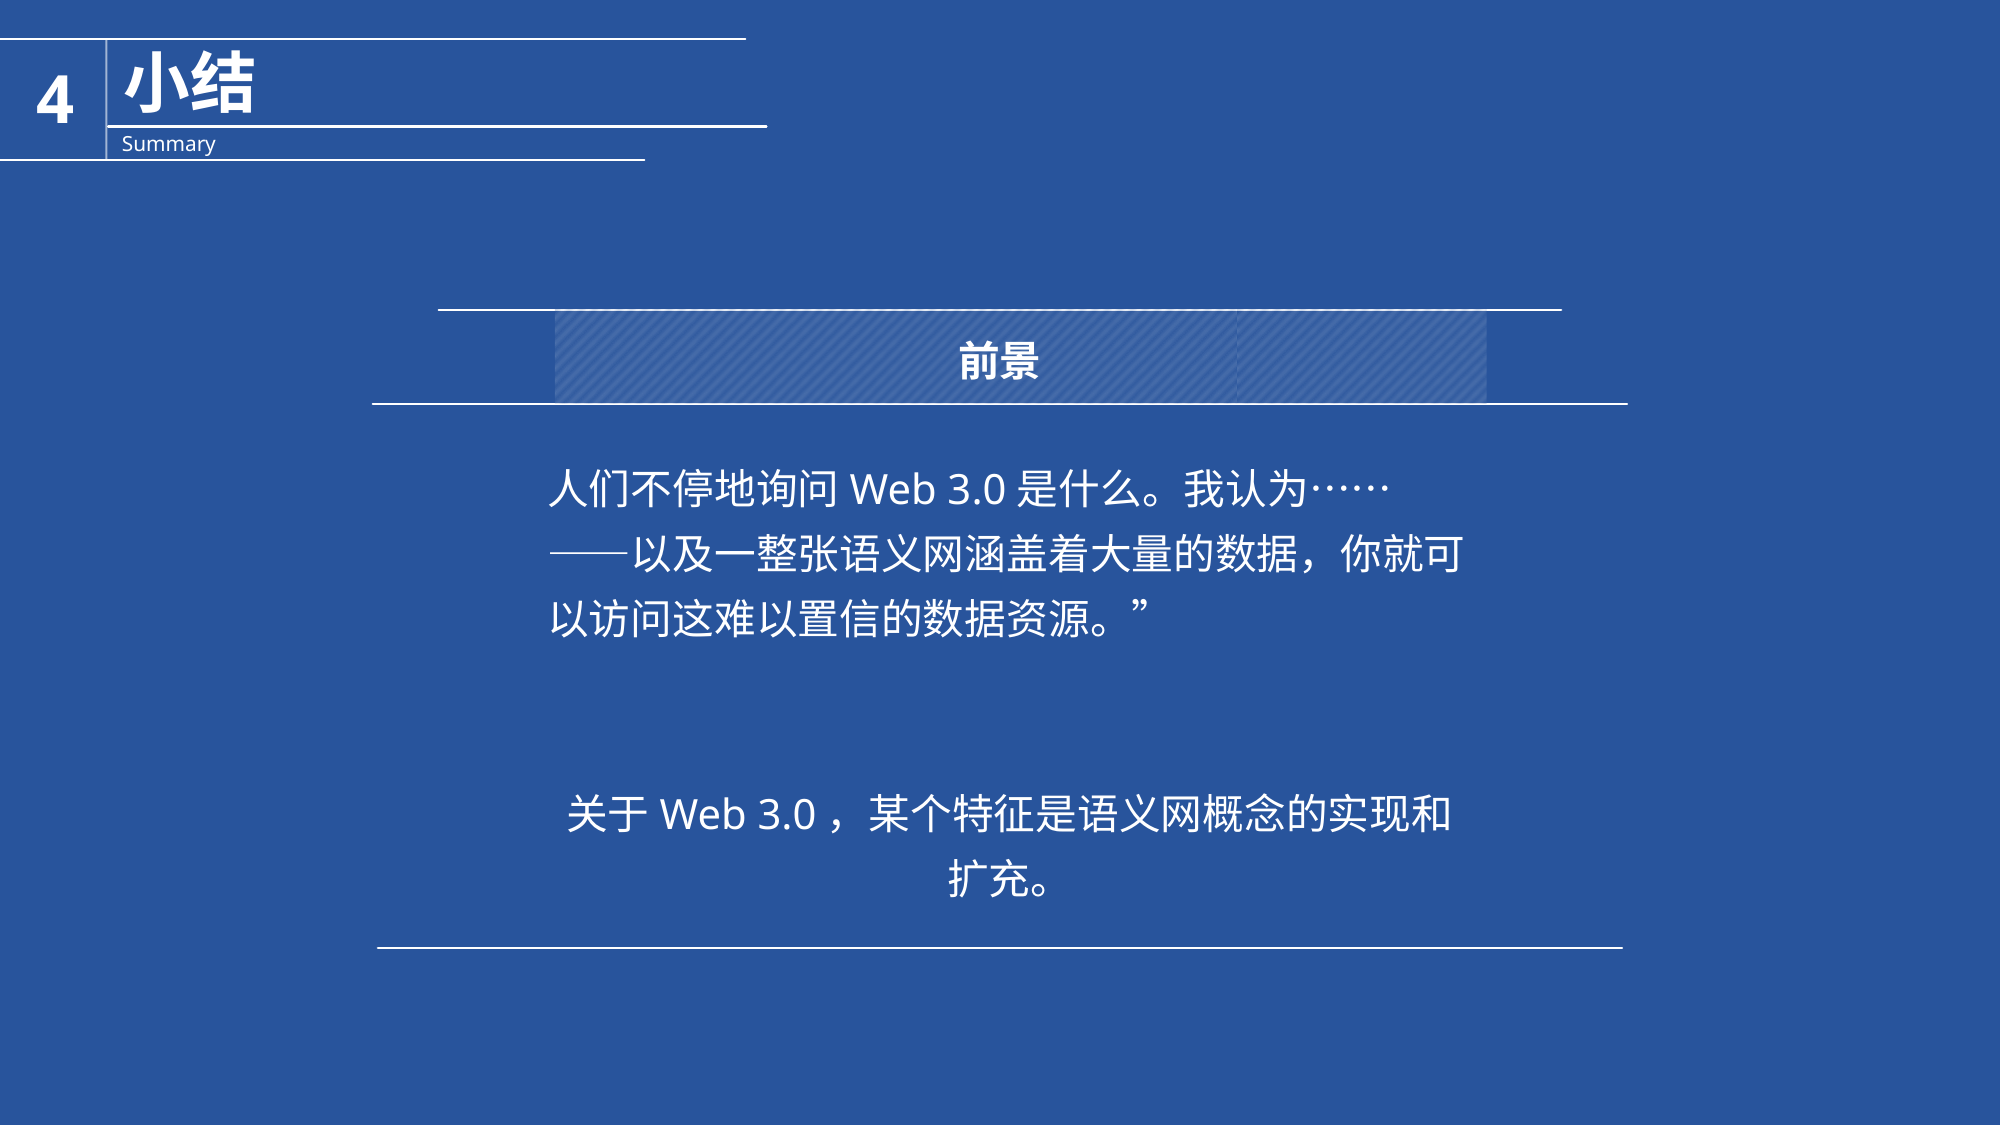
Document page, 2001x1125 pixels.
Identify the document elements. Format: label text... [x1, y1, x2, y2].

text_box 人们不停地询问Web 3.0是什么。我认为……——以及一整张语义网涵盖着大量的数据，你就可以访问这难以置信的数据资源。” 关于Web 3.0，某个特征是语义网概念的实现和扩充。 [532, 440, 1487, 911]
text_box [372, 309, 1628, 405]
